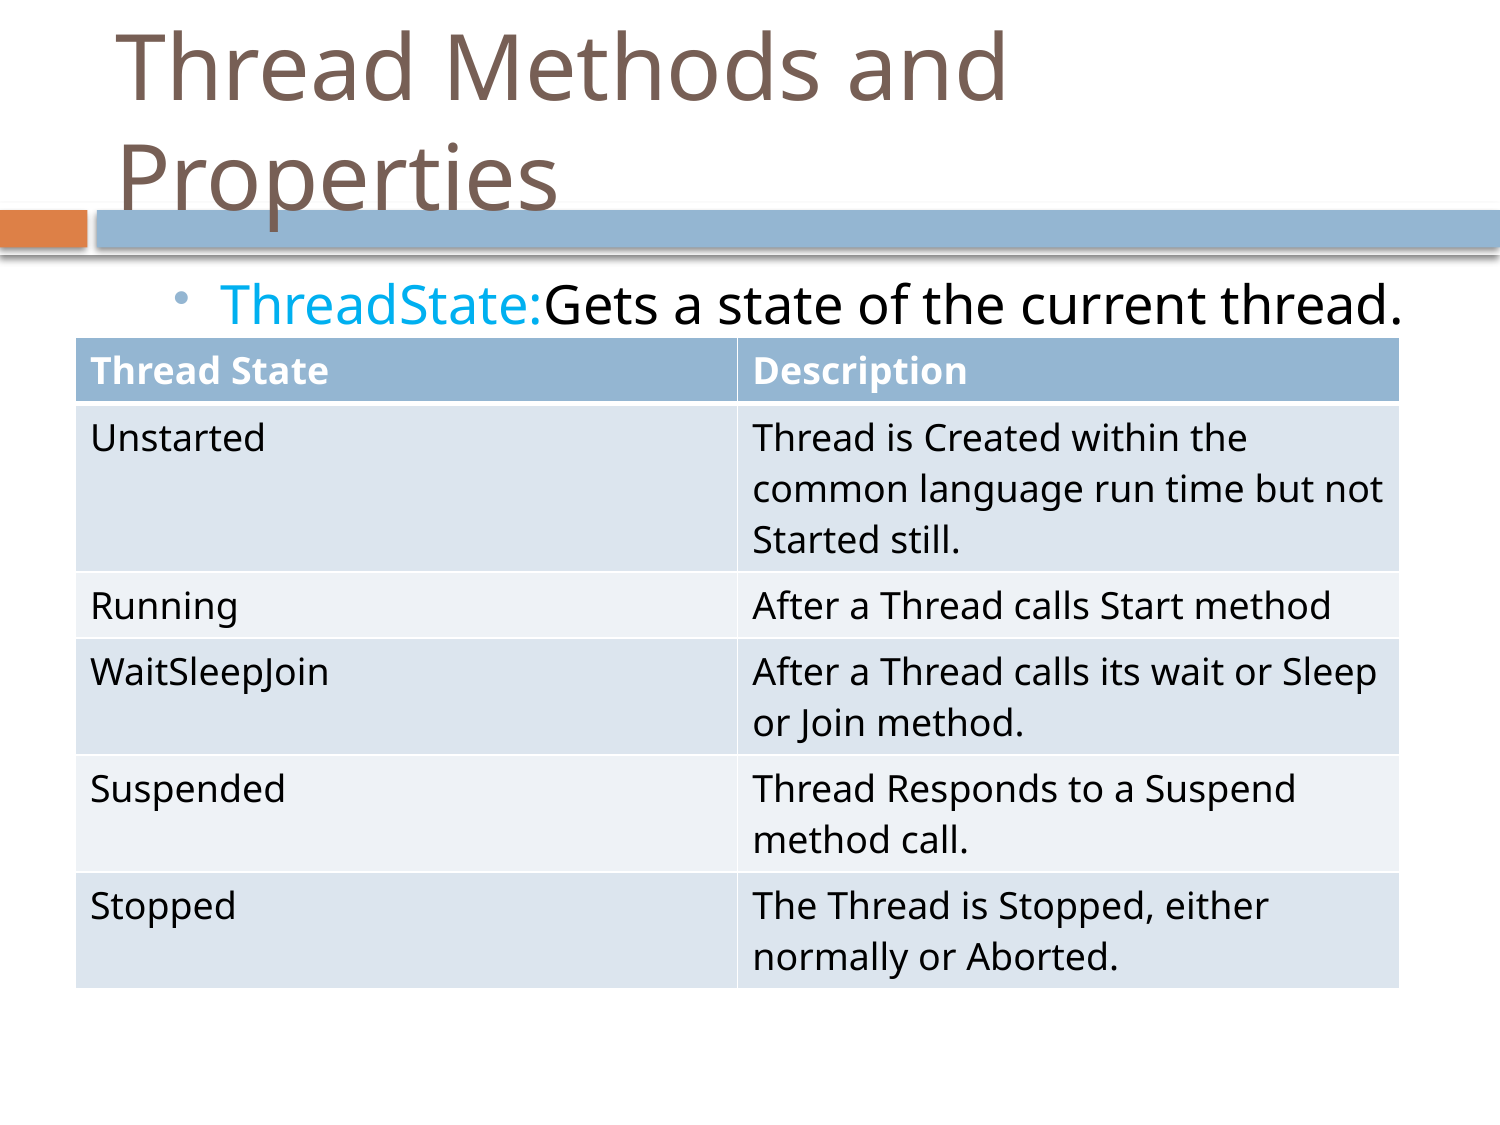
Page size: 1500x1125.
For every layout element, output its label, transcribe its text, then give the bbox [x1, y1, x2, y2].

table_cell Thread is Created within the common language run time but not Started still. [738, 406, 1399, 571]
table_cell WaitSleepJoin [76, 639, 737, 754]
title Thread Methods and Properties [100, 37, 1438, 200]
table_cell Unstarted [76, 406, 737, 571]
table_cell Suspended [76, 756, 737, 871]
table_cell The Thread is Stopped, either normally or Aborted. [738, 873, 1399, 988]
table_cell After a Thread calls Start method [738, 573, 1399, 637]
table_cell Stopped [76, 873, 737, 988]
table_header Thread State [76, 338, 737, 401]
list ThreadState:Gets a state of the current thread. [100, 262, 1438, 1000]
table_cell After a Thread calls its wait or Sleep or Join method. [738, 639, 1399, 754]
table_cell Running [76, 573, 737, 637]
table_header Description [738, 338, 1399, 401]
table_cell Thread Responds to a Suspend method call. [738, 756, 1399, 871]
